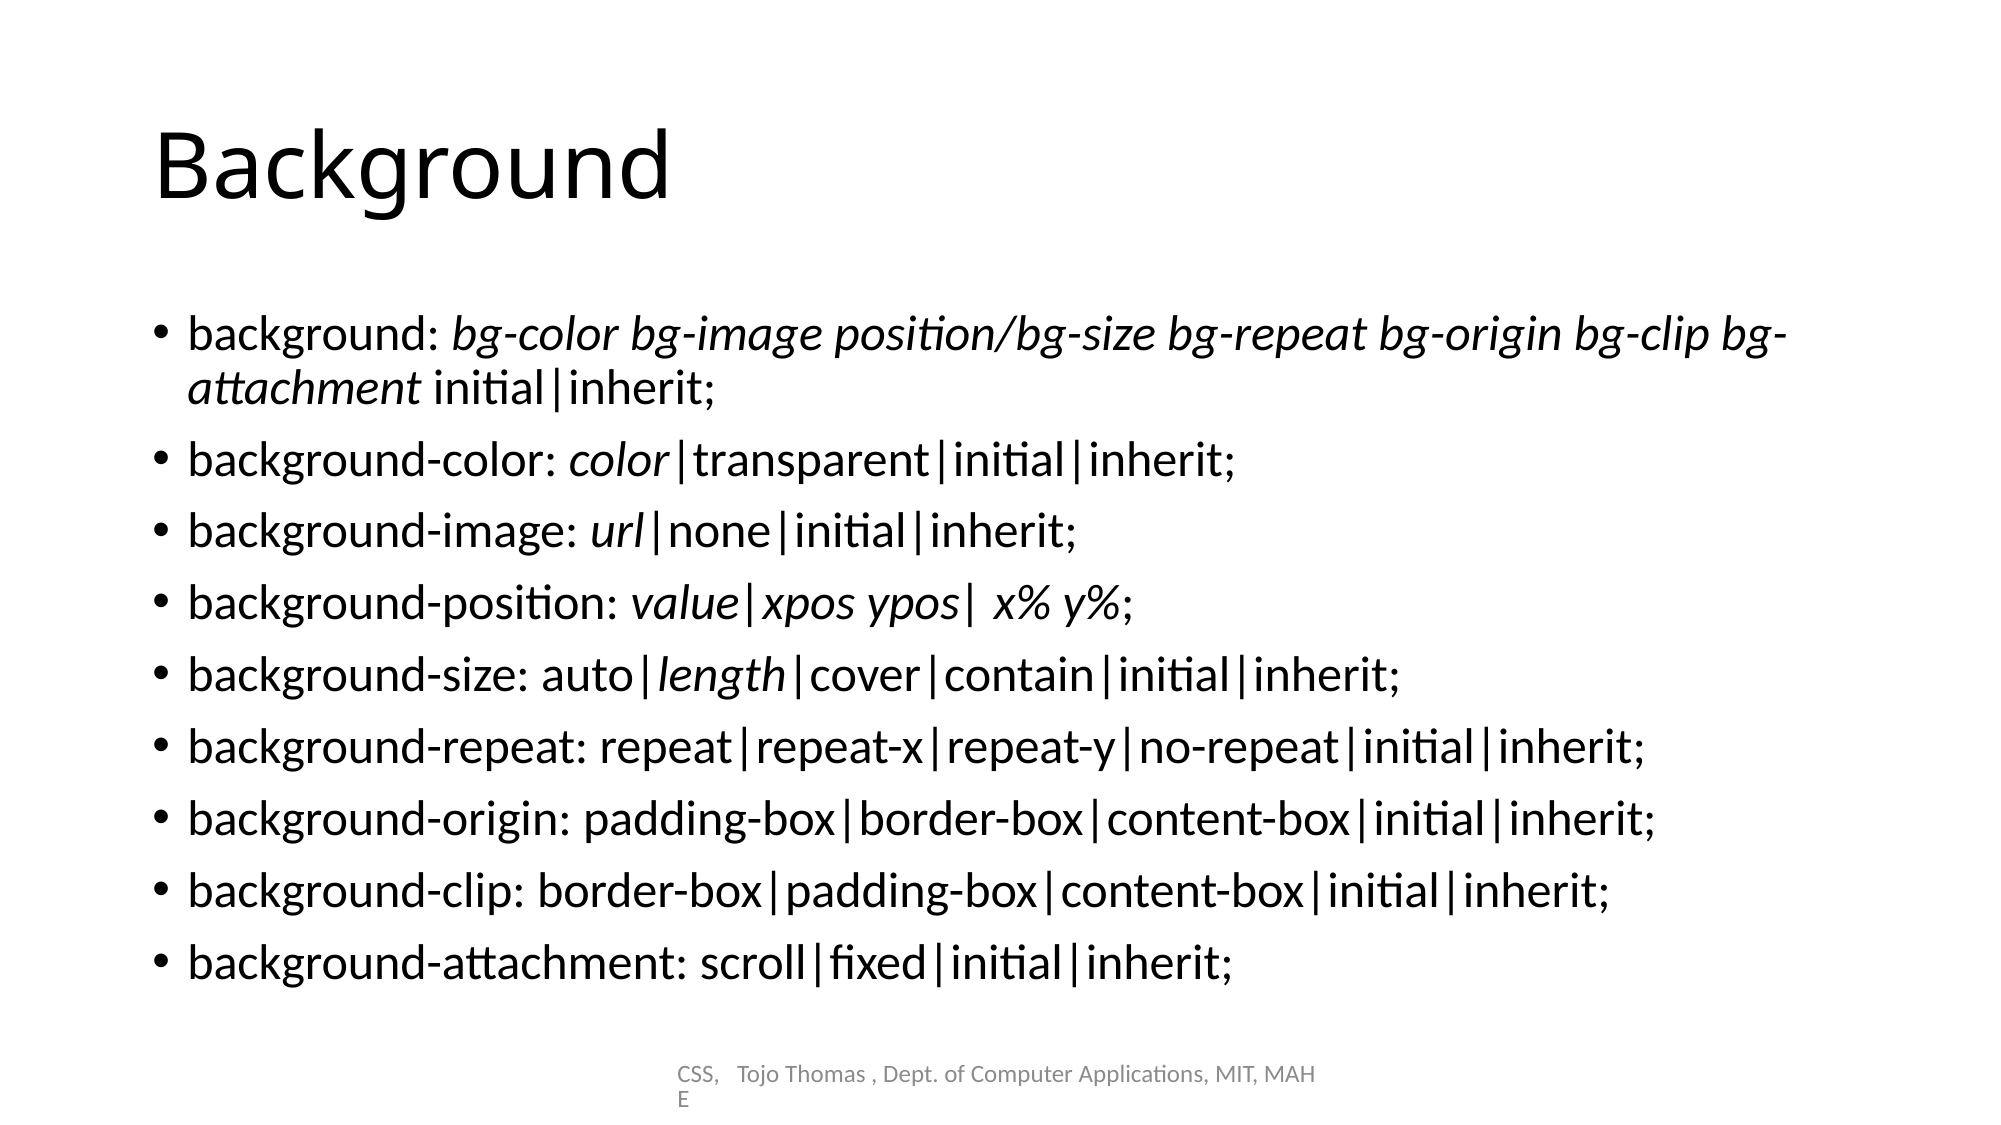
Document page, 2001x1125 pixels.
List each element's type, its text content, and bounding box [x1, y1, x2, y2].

footer CSS, Tojo Thomas , Dept. of Computer Applications, MIT, MAHE [662, 1042, 1338, 1103]
list background: bg-color bg-image position/bg-size bg-repeat bg-origin bg-clip bg-attachment initial|inherit; background-color: color|transparent|initial|inherit; background-image: url|none|initial|inherit; background-position: value|xpos ypos| x% y%; background-size: auto|length|cover|contain|initial|inherit; background-repeat: repeat|repeat-x|repeat-y|no-repeat|initial|inherit; background-origin: padding-box|border-box|content-box|initial|inherit; background-clip: border-box|padding-box|content-box|initial|inherit; background-attachment: scroll|fixed|initial|inherit; [137, 299, 1863, 1014]
title Background [137, 59, 1863, 278]
